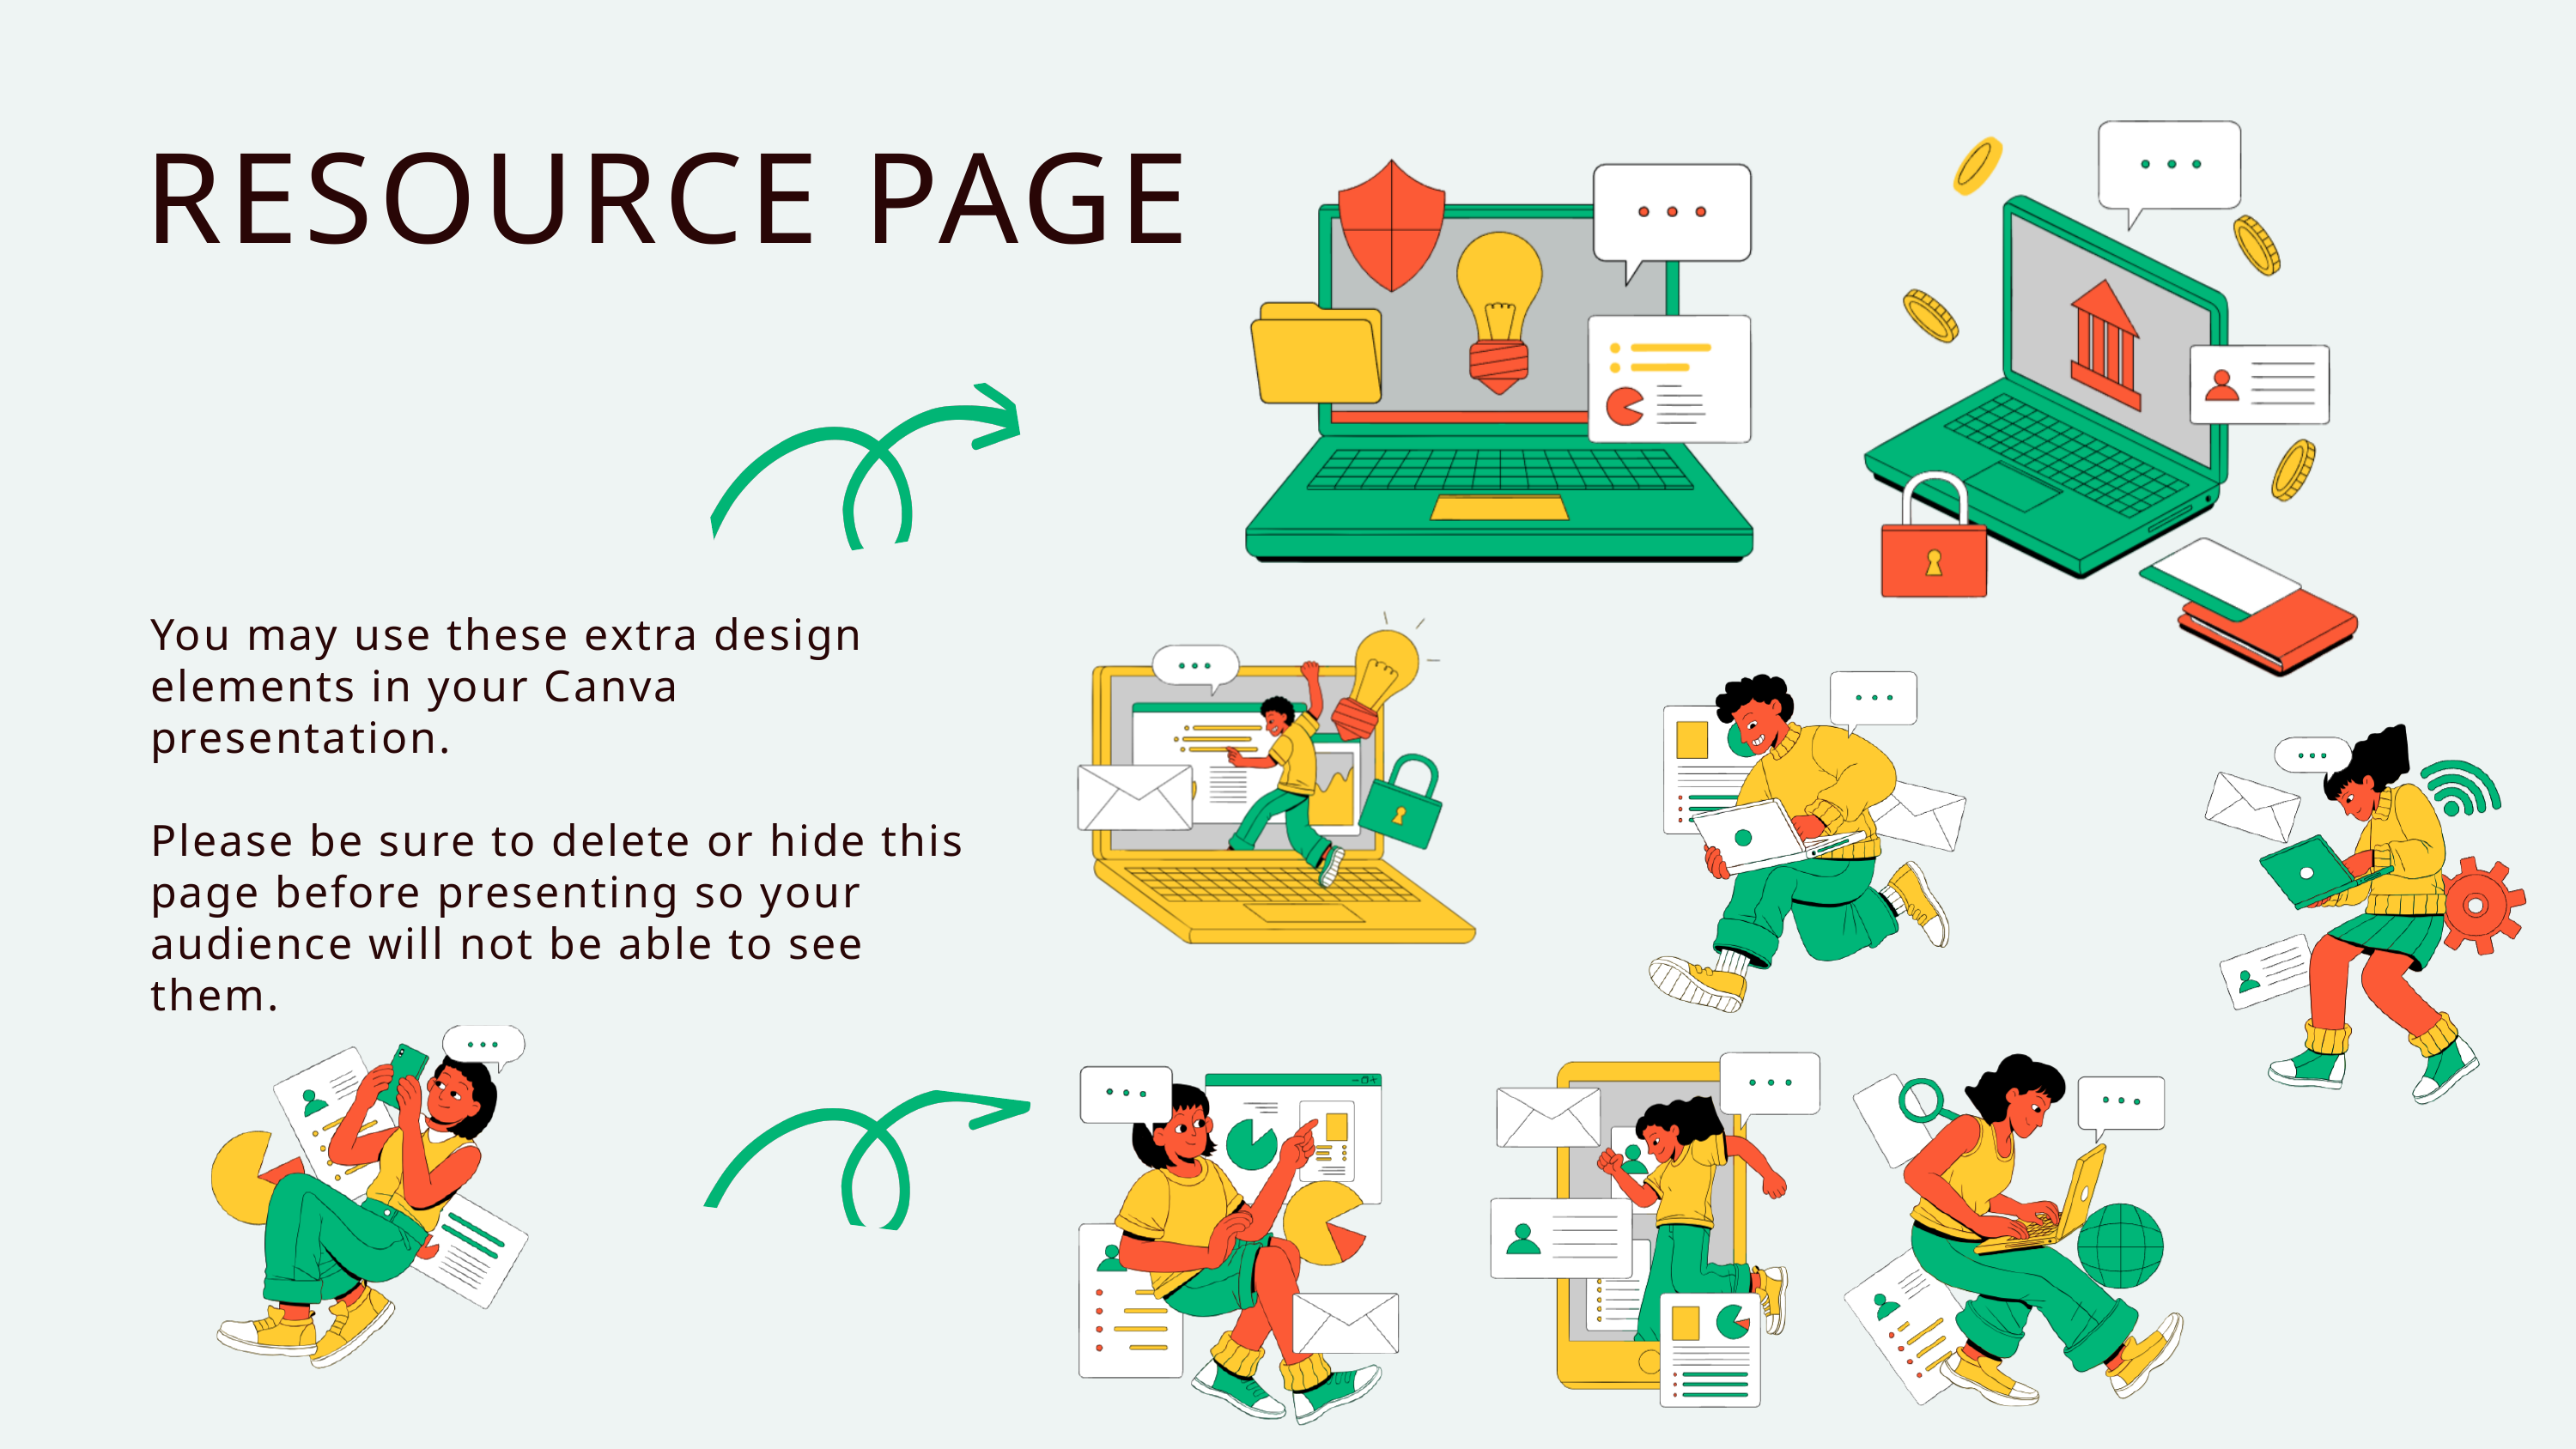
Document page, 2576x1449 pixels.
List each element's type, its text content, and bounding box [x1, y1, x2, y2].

text_box [696, 1062, 1031, 1246]
picture [1829, 712, 2530, 1421]
text_box RESOURCE PAGE [144, 143, 1289, 270]
picture [1642, 112, 2362, 1020]
picture [1065, 1060, 1404, 1430]
text_box You may use these extra design elements in your Canva presentation. Please be sure to delete or hide this page before presenting so your audience will not be able to see them. [150, 607, 986, 1020]
picture [196, 1018, 540, 1378]
picture [1234, 153, 1768, 573]
picture [1061, 604, 1481, 955]
text_box [696, 378, 1035, 573]
picture [1472, 1041, 1822, 1416]
